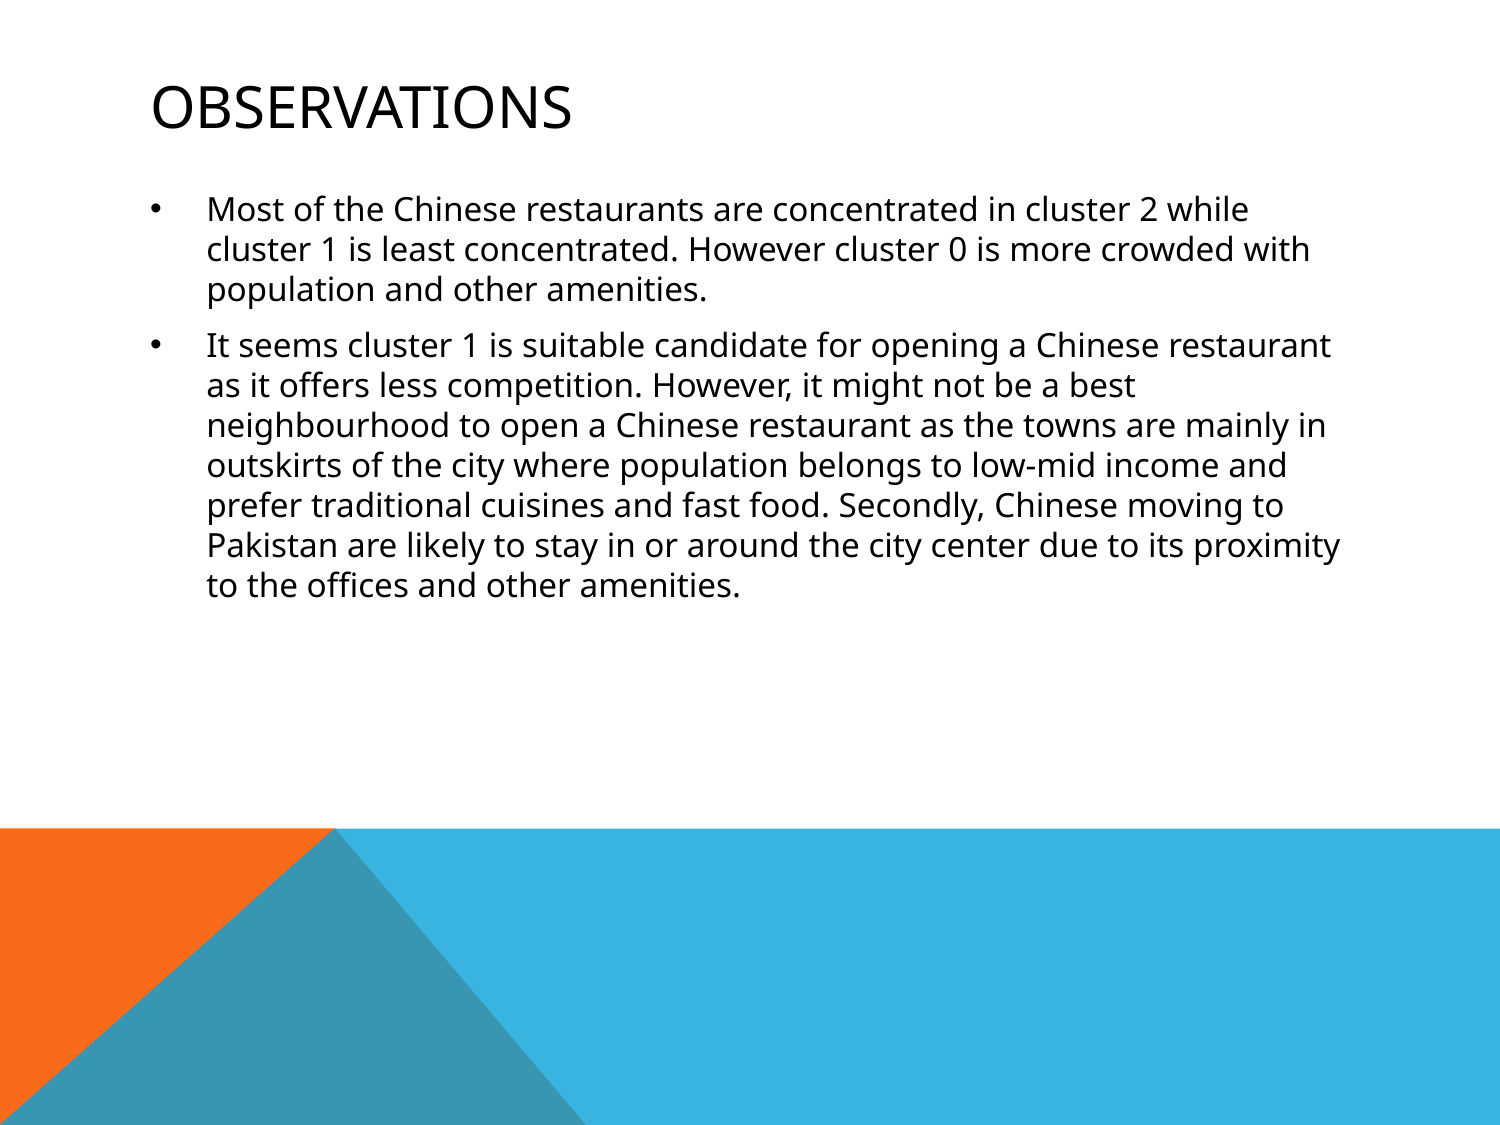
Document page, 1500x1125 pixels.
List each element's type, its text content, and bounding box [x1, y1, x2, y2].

list Most of the Chinese restaurants are concentrated in cluster 2 while cluster 1 is least concentrated. However cluster 0 is more crowded with population and other amenities. It seems cluster 1 is suitable candidate for opening a Chinese restaurant as it offers less competition. However, it might not be a best neighbourhood to open a Chinese restaurant as the towns are mainly in outskirts of the city where population belongs to low-mid income and prefer traditional cuisines and fast food. Secondly, Chinese moving to Pakistan are likely to stay in or around the city center due to its proximity to the offices and other amenities. [135, 180, 1369, 768]
title observations [135, 60, 1369, 150]
